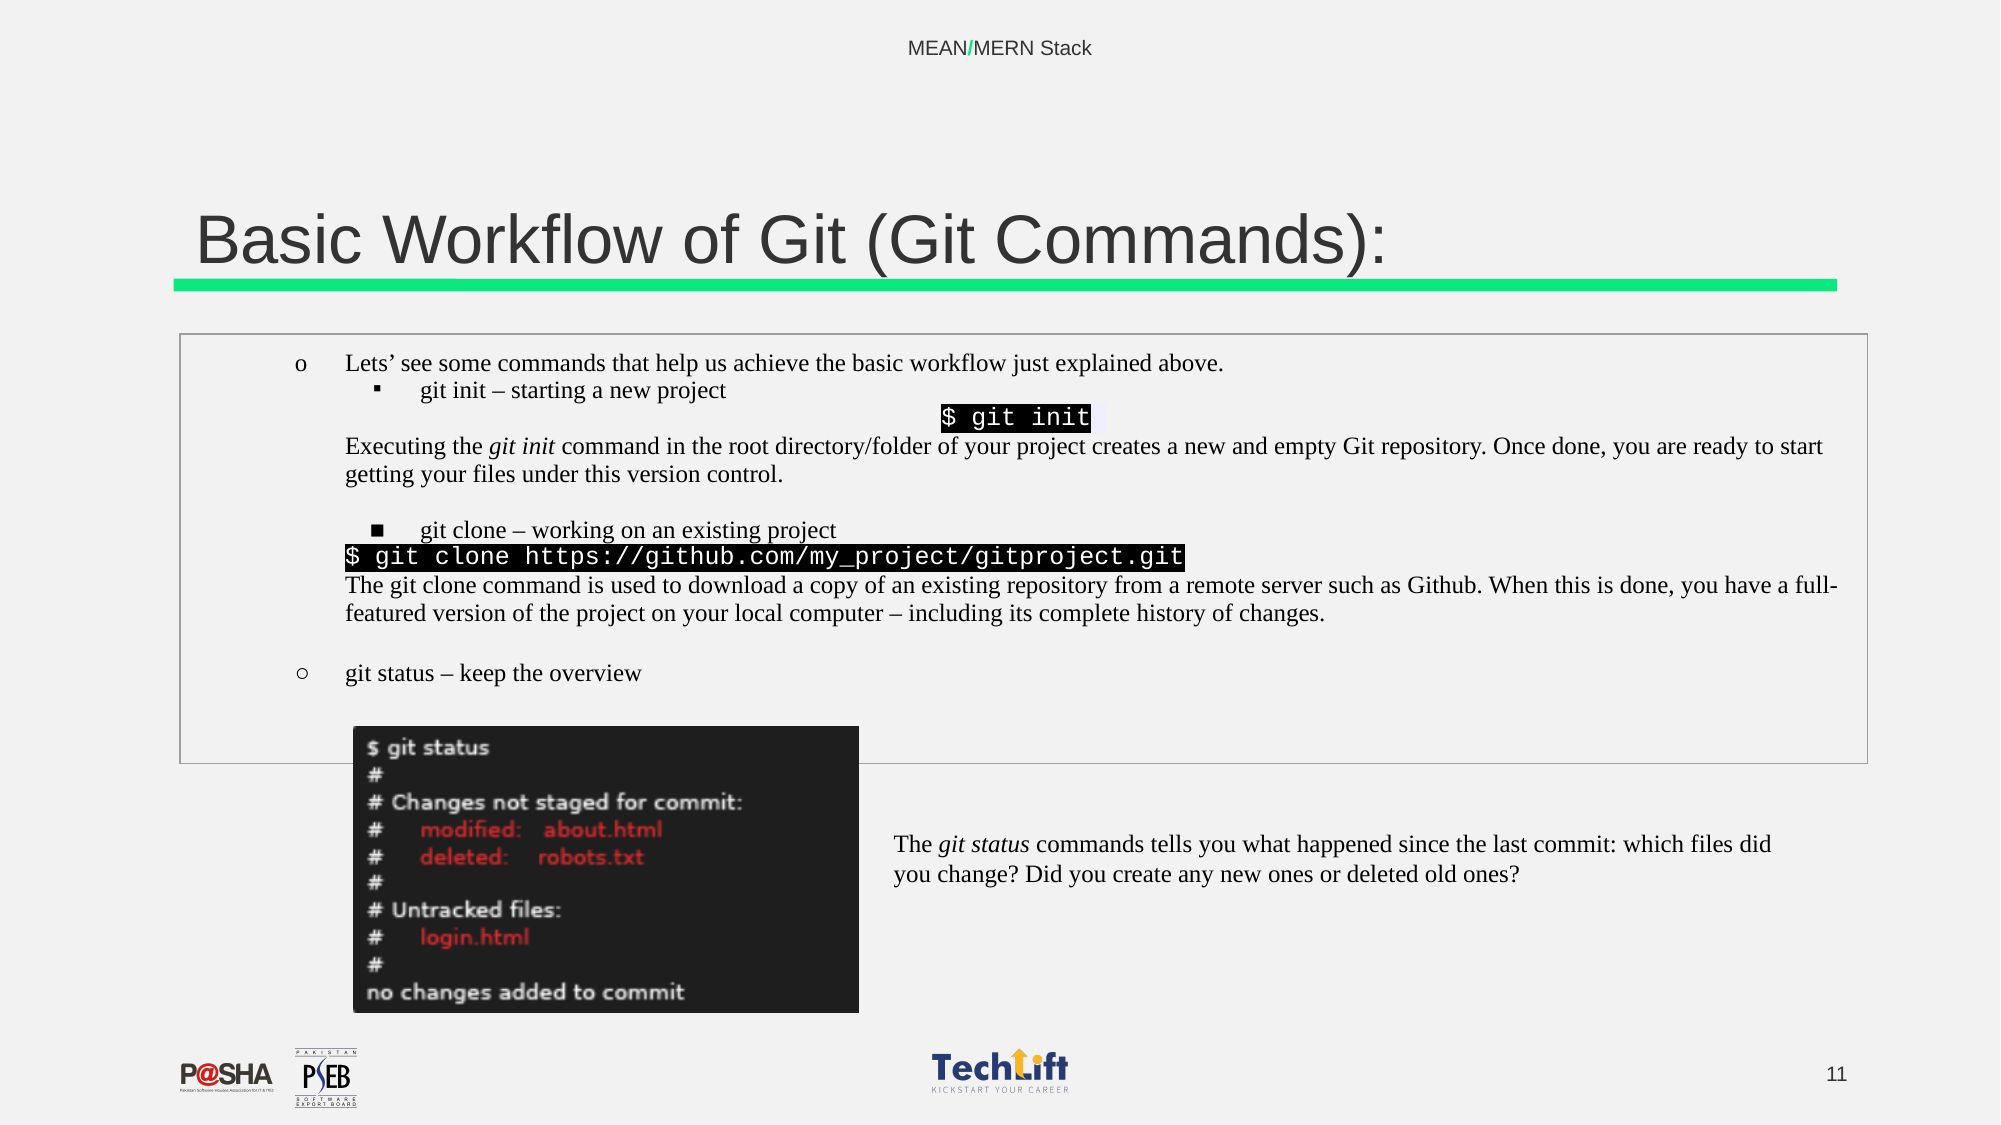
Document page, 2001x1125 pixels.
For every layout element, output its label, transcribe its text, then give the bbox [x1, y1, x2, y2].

picture [353, 726, 859, 1013]
picture [932, 1048, 1068, 1093]
table_header Lets’ see some commands that help us achieve the basic workflow just explained above. git init – starting a new project $ git init Executing the git init command in the root directory/folder of your project creates a new and empty Git repository. Once done, you are ready to start getting your files under this version control. git clone – working on an existing project $ git clone https://github.com/my_project/gitproject.git The git clone command is used to download a copy of an existing repository from a remote server such as Github. When this is done, you have a full-featured version of the project on your local computer – including its complete history of changes. git status – keep the overview [181, 335, 1867, 763]
slide_number ‹#› [1412, 1042, 1863, 1103]
picture [180, 1063, 274, 1093]
text_box The git status commands tells you what happened since the last commit: which files did you change? Did you create any new ones or deleted old ones? [878, 812, 1822, 903]
footer MEAN/MERN Stack [662, 17, 1338, 77]
title Basic Workflow of Git (Git Commands): [180, 47, 1830, 285]
picture [295, 1048, 357, 1108]
